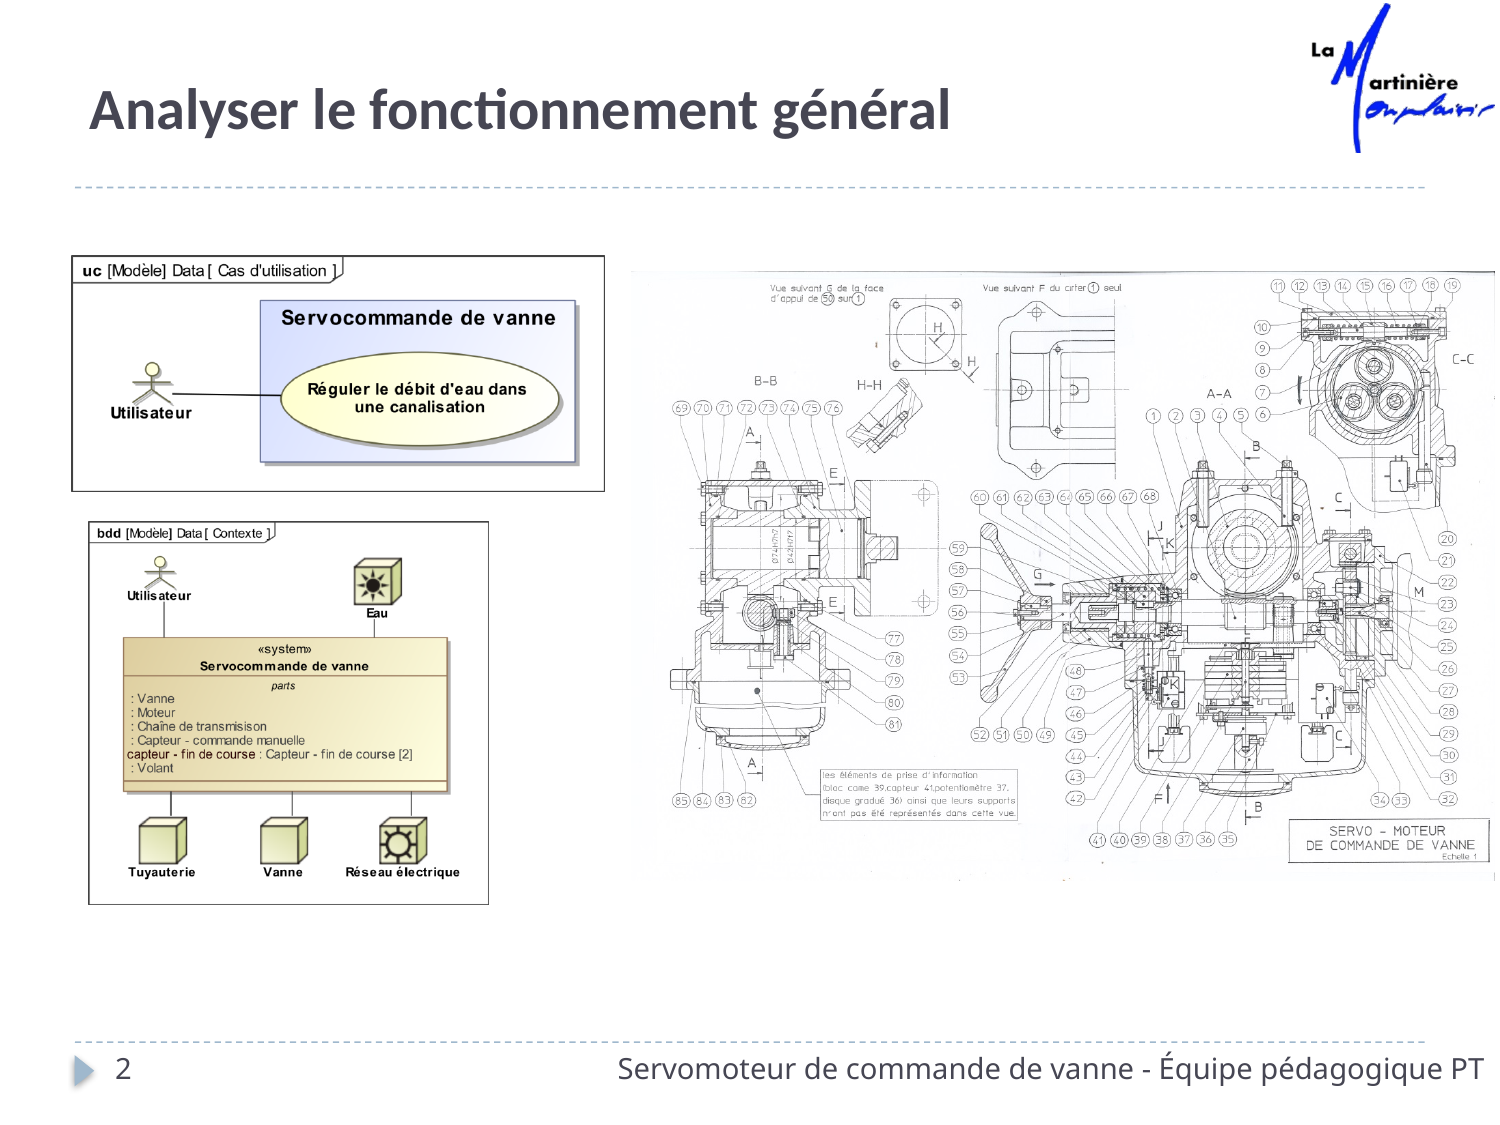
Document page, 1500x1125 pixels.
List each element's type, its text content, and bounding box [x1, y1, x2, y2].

picture [631, 270, 1495, 882]
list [70, 255, 605, 492]
picture [88, 520, 490, 906]
picture [1310, 3, 1495, 153]
title Analyser le fonctionnement général [75, 24, 1223, 188]
footer Servomoteur de commande de vanne - Équipe pédagogique PT [426, 1042, 1500, 1103]
slide_number 2 [100, 1042, 426, 1103]
